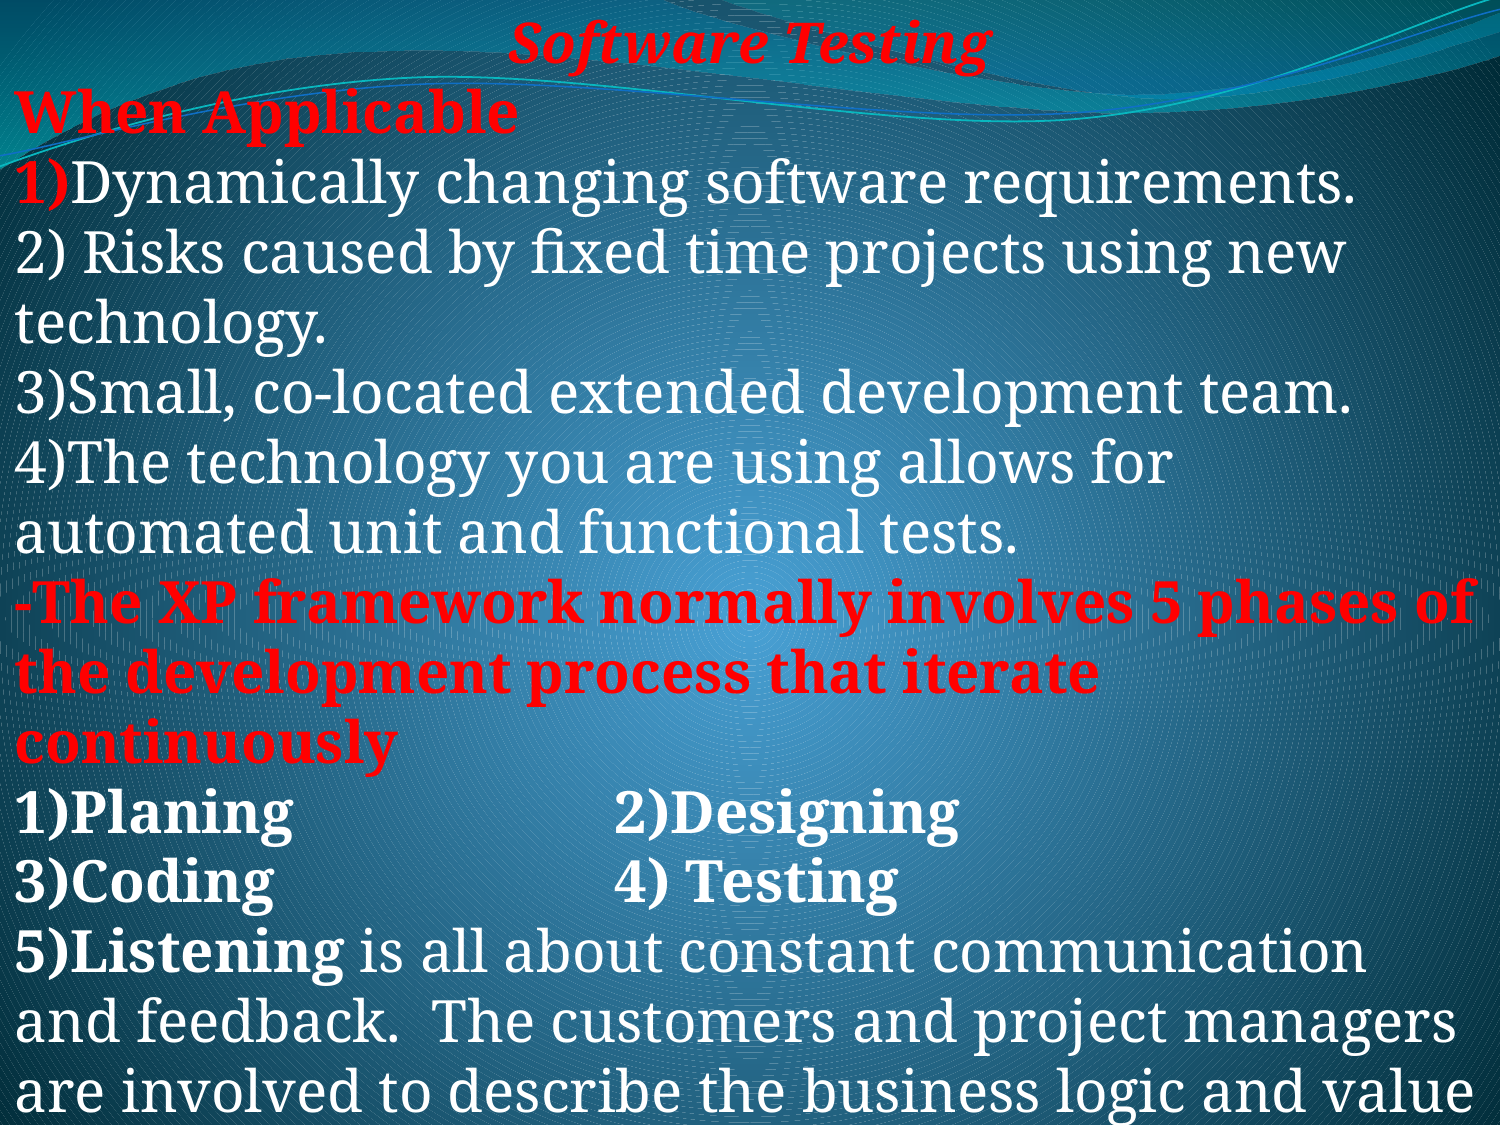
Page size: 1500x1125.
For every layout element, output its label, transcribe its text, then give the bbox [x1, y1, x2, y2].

text_box Software Testing When Applicable 1)Dynamically changing software requirements. 2) Risks caused by fixed time projects using new technology. 3)Small, co-located extended development team. 4)The technology you are using allows for automated unit and functional tests. -The XP framework normally involves 5 phases of the development process that iterate continuously 1)Planing 2)Designing 3)Coding 4) Testing 5)Listening is all about constant communication and feedback. The customers and project managers are involved to describe the business logic and value that is expected. [0, 0, 1500, 1125]
